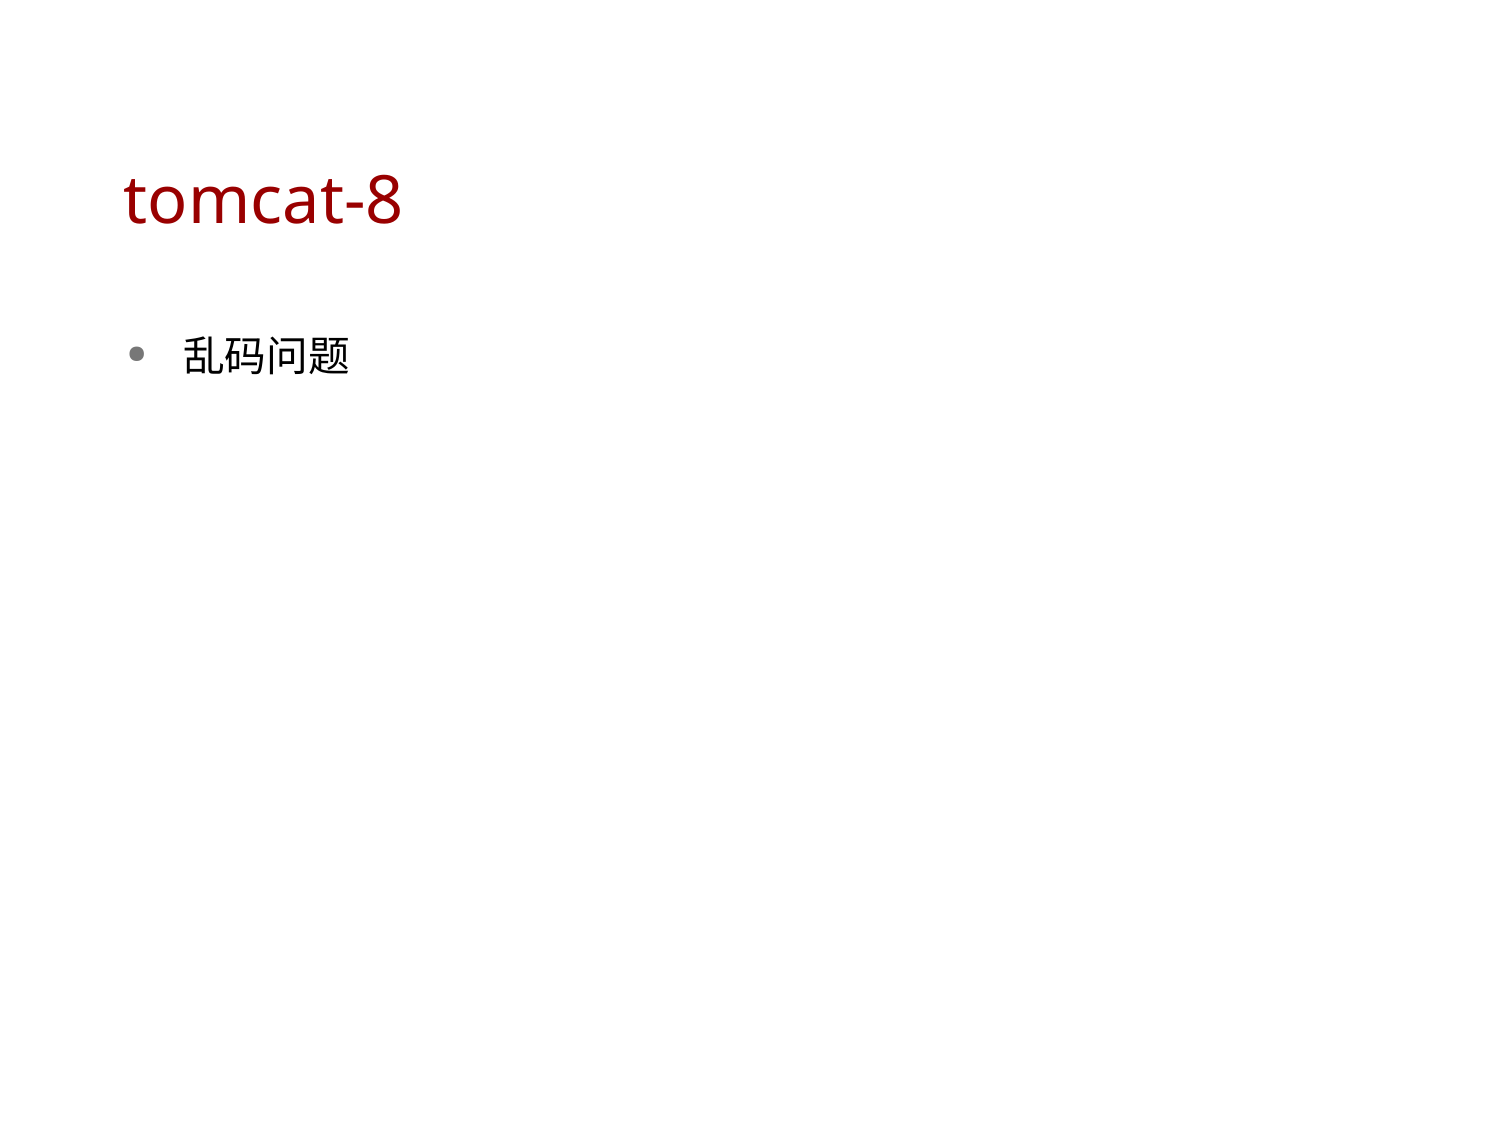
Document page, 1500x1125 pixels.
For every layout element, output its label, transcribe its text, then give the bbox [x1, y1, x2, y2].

text_box 乱码问题 [112, 302, 1365, 823]
title tomcat-8 [123, 124, 1377, 269]
